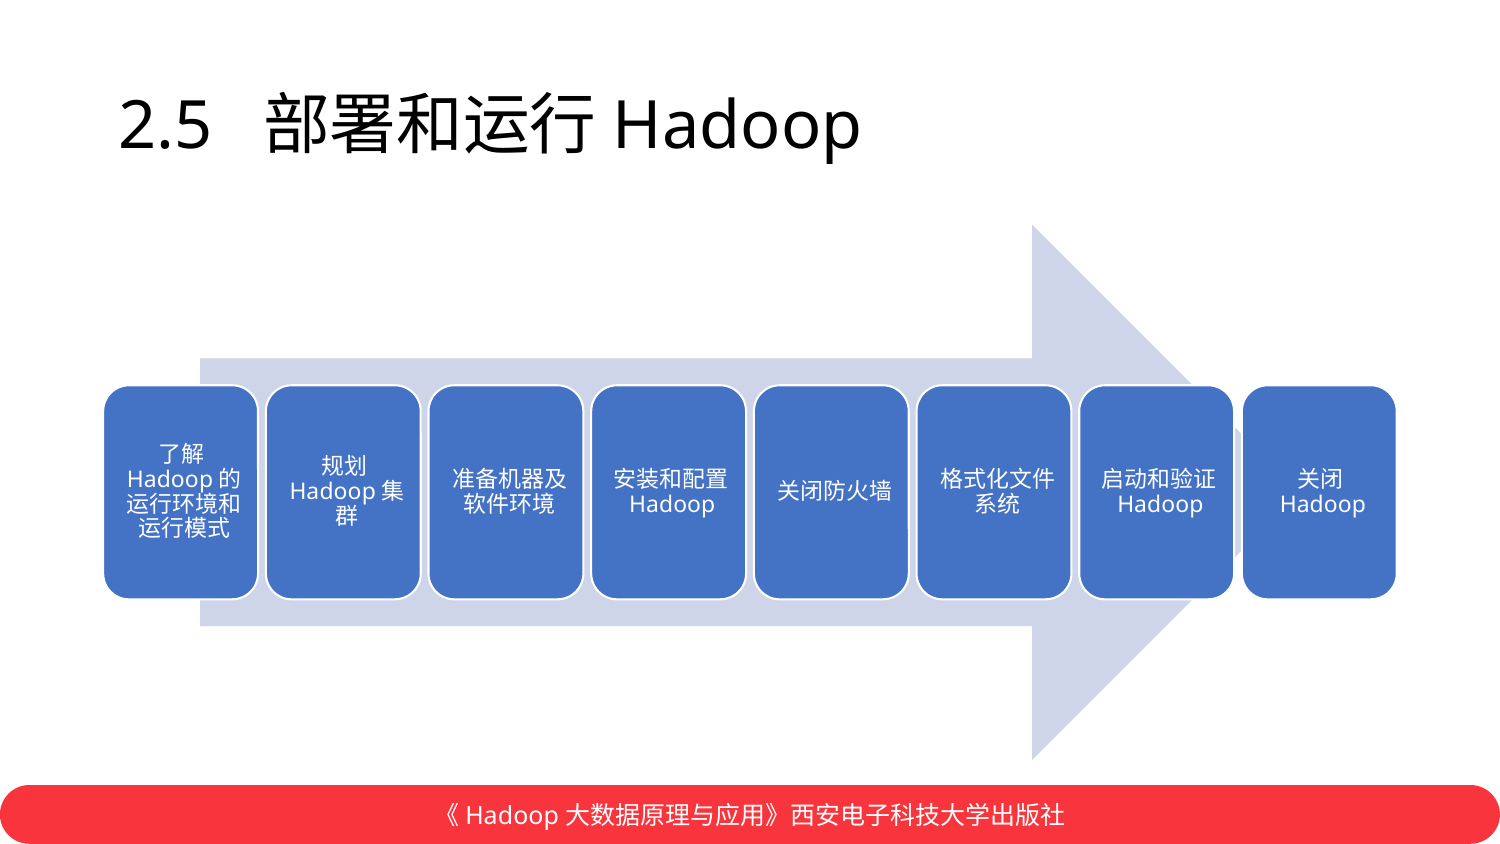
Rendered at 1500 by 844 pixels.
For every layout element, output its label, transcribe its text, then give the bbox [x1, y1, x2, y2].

title 2.5 部署和运行Hadoop [103, 44, 1397, 208]
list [103, 224, 1397, 760]
